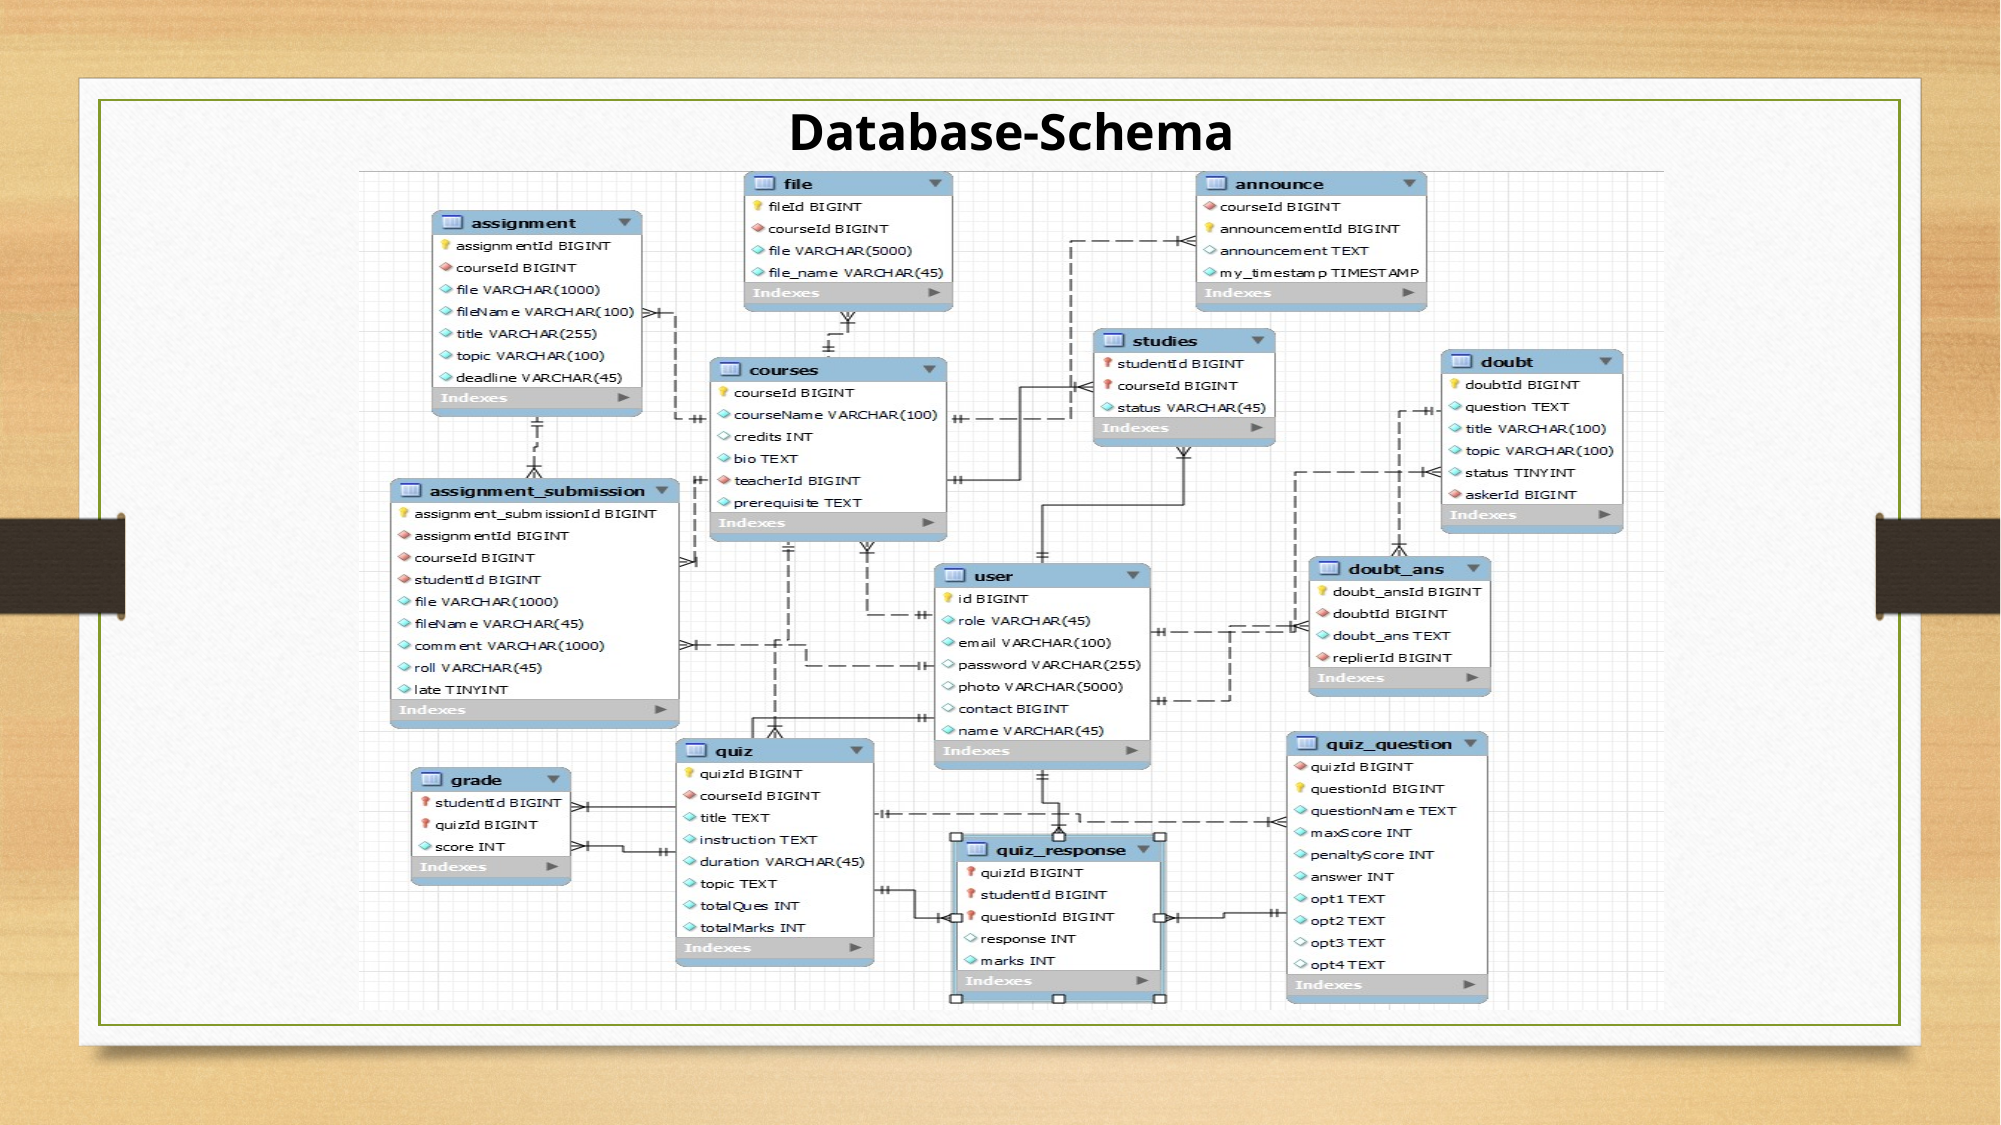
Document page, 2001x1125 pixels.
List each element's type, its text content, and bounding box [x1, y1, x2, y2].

text_box Database-Schema [1025, 93, 1291, 168]
text_box [490, 53, 1025, 171]
picture [0, 0, 2001, 1125]
